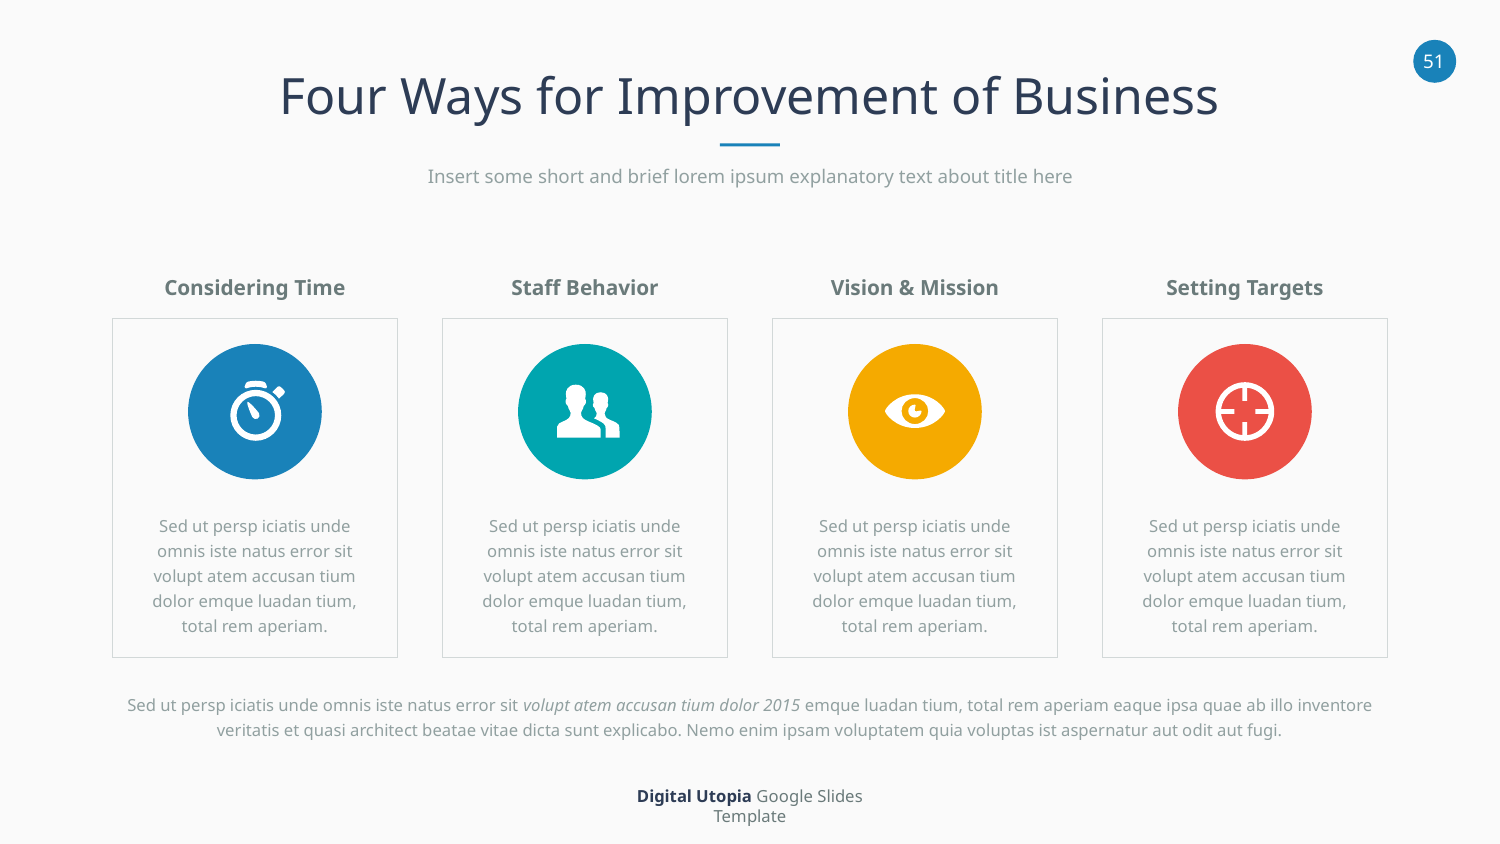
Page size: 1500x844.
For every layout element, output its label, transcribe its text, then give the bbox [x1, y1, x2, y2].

text_box Staff Behavior [479, 274, 691, 300]
text_box [442, 318, 728, 658]
list Four Ways for Improvement of Business [112, 64, 1388, 131]
text_box Sed ut persp iciatis unde omnis iste natus error sit volupt atem accusan tium dolor 2015 emque luadan tium, total rem aperiam eaque ipsa quae ab illo inventore veritatis et quasi architect beatae vitae dicta sunt explicabo. Nemo enim ipsam voluptatem quia voluptas ist aspernatur aut odit aut fugi. [113, 690, 1388, 738]
text_box Sed ut persp iciatis unde omnis iste natus error sit volupt atem accusan tium dolor emque luadan tium, total rem aperiam. [809, 511, 1021, 635]
text_box [1102, 318, 1388, 658]
text_box Considering Time [149, 274, 361, 300]
list Insert some short and brief lorem ipsum explanatory text about title here [112, 164, 1388, 190]
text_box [1177, 343, 1312, 480]
text_box [112, 318, 398, 658]
text_box Sed ut persp iciatis unde omnis iste natus error sit volupt atem accusan tium dolor emque luadan tium, total rem aperiam. [479, 511, 691, 635]
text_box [517, 343, 652, 480]
text_box Setting Targets [1139, 274, 1351, 300]
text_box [847, 343, 982, 480]
text_box Sed ut persp iciatis unde omnis iste natus error sit volupt atem accusan tium dolor emque luadan tium, total rem aperiam. [149, 511, 361, 638]
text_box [187, 343, 322, 480]
text_box Sed ut persp iciatis unde omnis iste natus error sit volupt atem accusan tium dolor emque luadan tium, total rem aperiam. [1139, 511, 1351, 635]
text_box Vision & Mission [809, 274, 1021, 300]
text_box [772, 318, 1058, 658]
